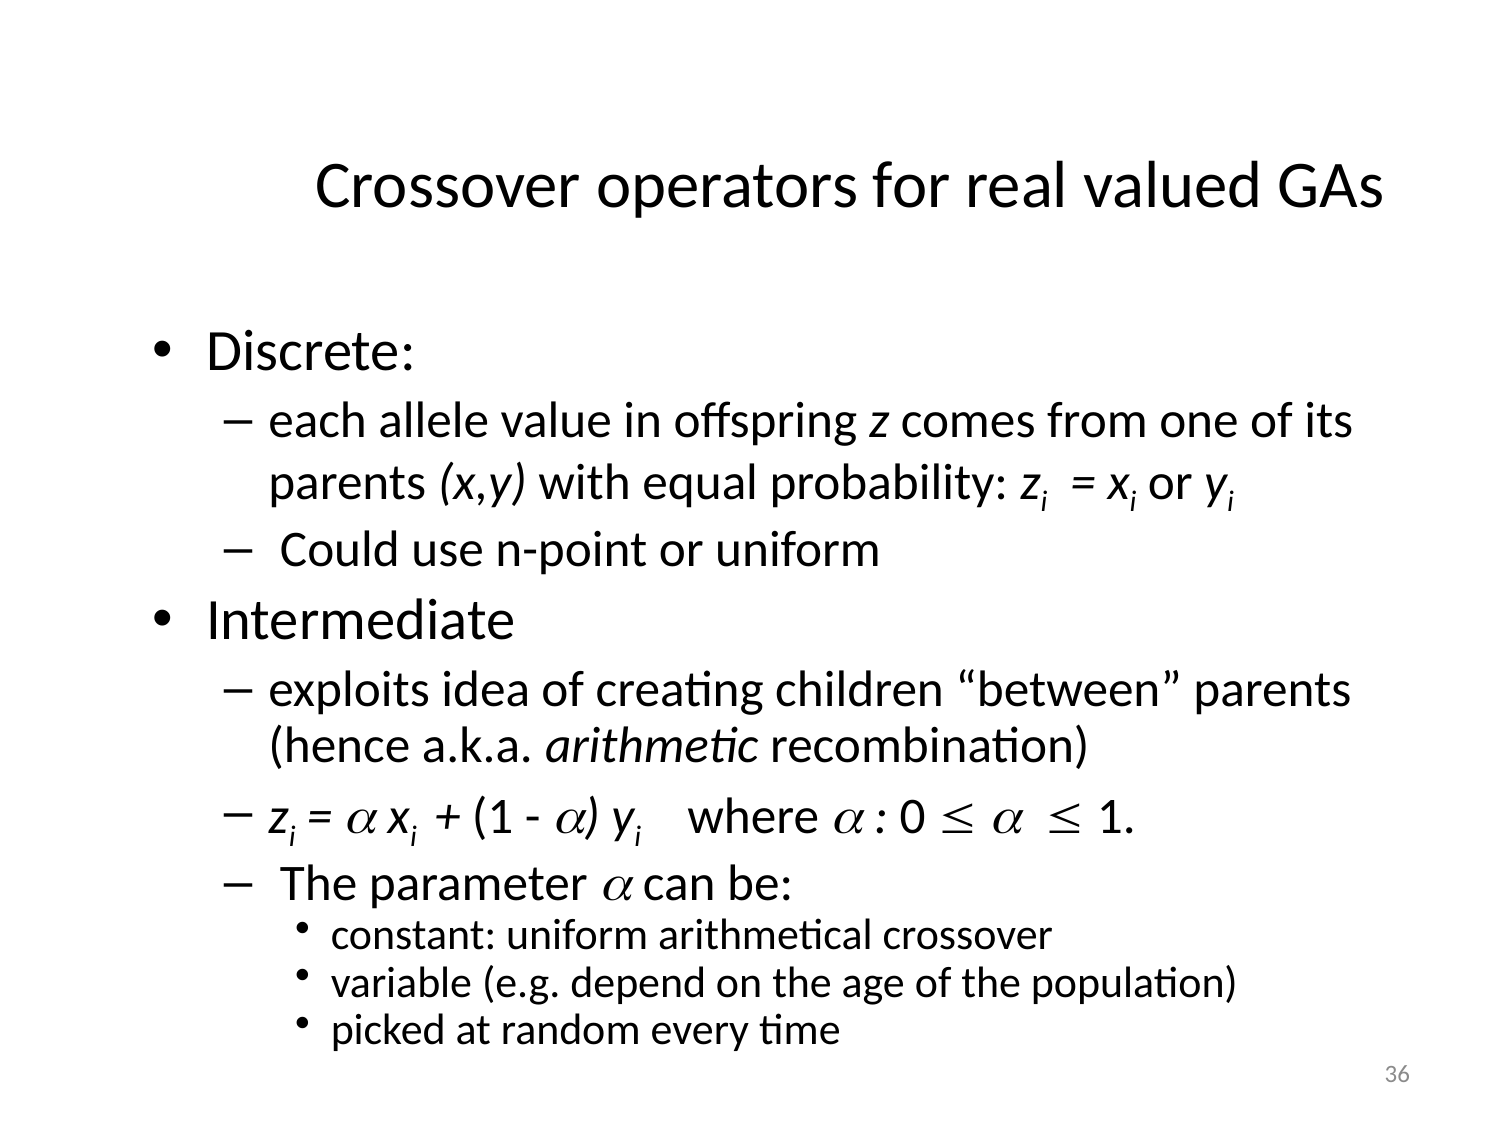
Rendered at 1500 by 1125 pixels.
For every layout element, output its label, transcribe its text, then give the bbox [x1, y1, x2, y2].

list Discrete: each allele value in offspring z comes from one of its parents (x,y) with equal probability: zi = xi or yi Could use n-point or uniform Intermediate exploits idea of creating children “between” parents (hence a.k.a. arithmetic recombination) zi =  xi + (1 - ) yi where  : 0    1. The parameter  can be: constant: uniform arithmetical crossover variable (e.g. depend on the age of the population) picked at random every time [137, 312, 1463, 1063]
slide_number 36 [1074, 1042, 1425, 1103]
title Crossover operators for real valued GAs [137, 125, 1500, 238]
